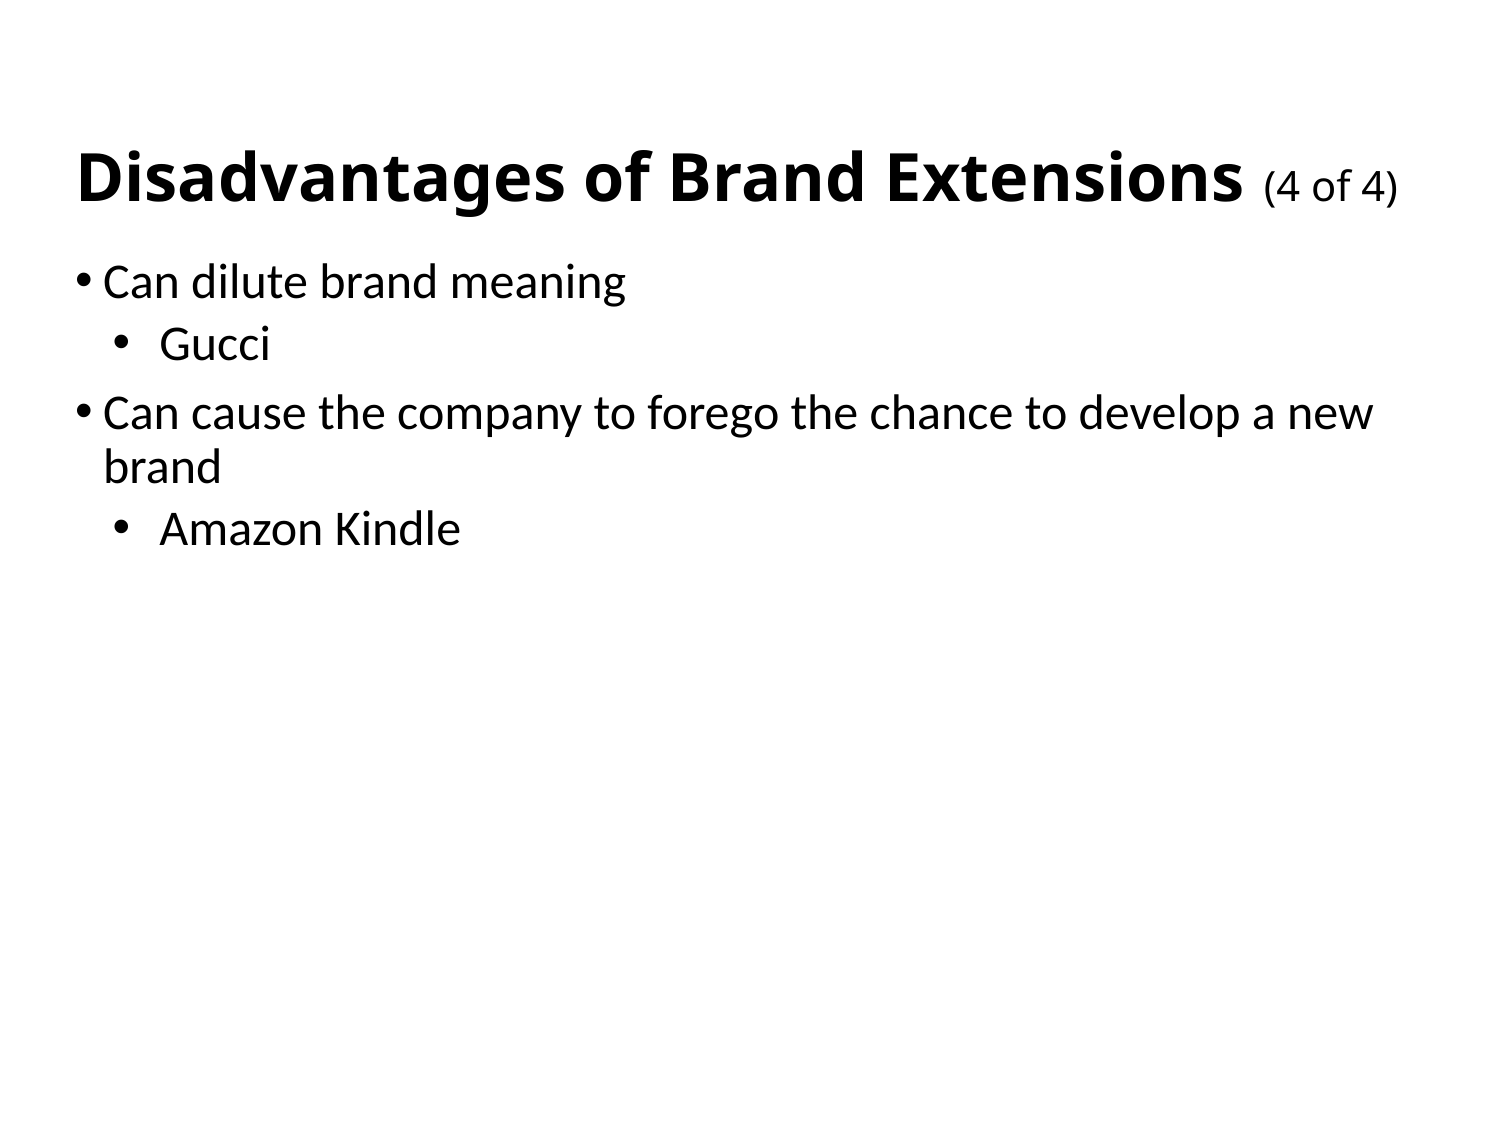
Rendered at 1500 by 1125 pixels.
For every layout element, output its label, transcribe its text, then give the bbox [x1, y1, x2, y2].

list Can dilute brand meaning Gucci Can cause the company to forego the chance to develop a new brand Amazon Kindle [75, 255, 1437, 983]
title Disadvantages of Brand Extensions (4 of 4) [75, 35, 1425, 216]
